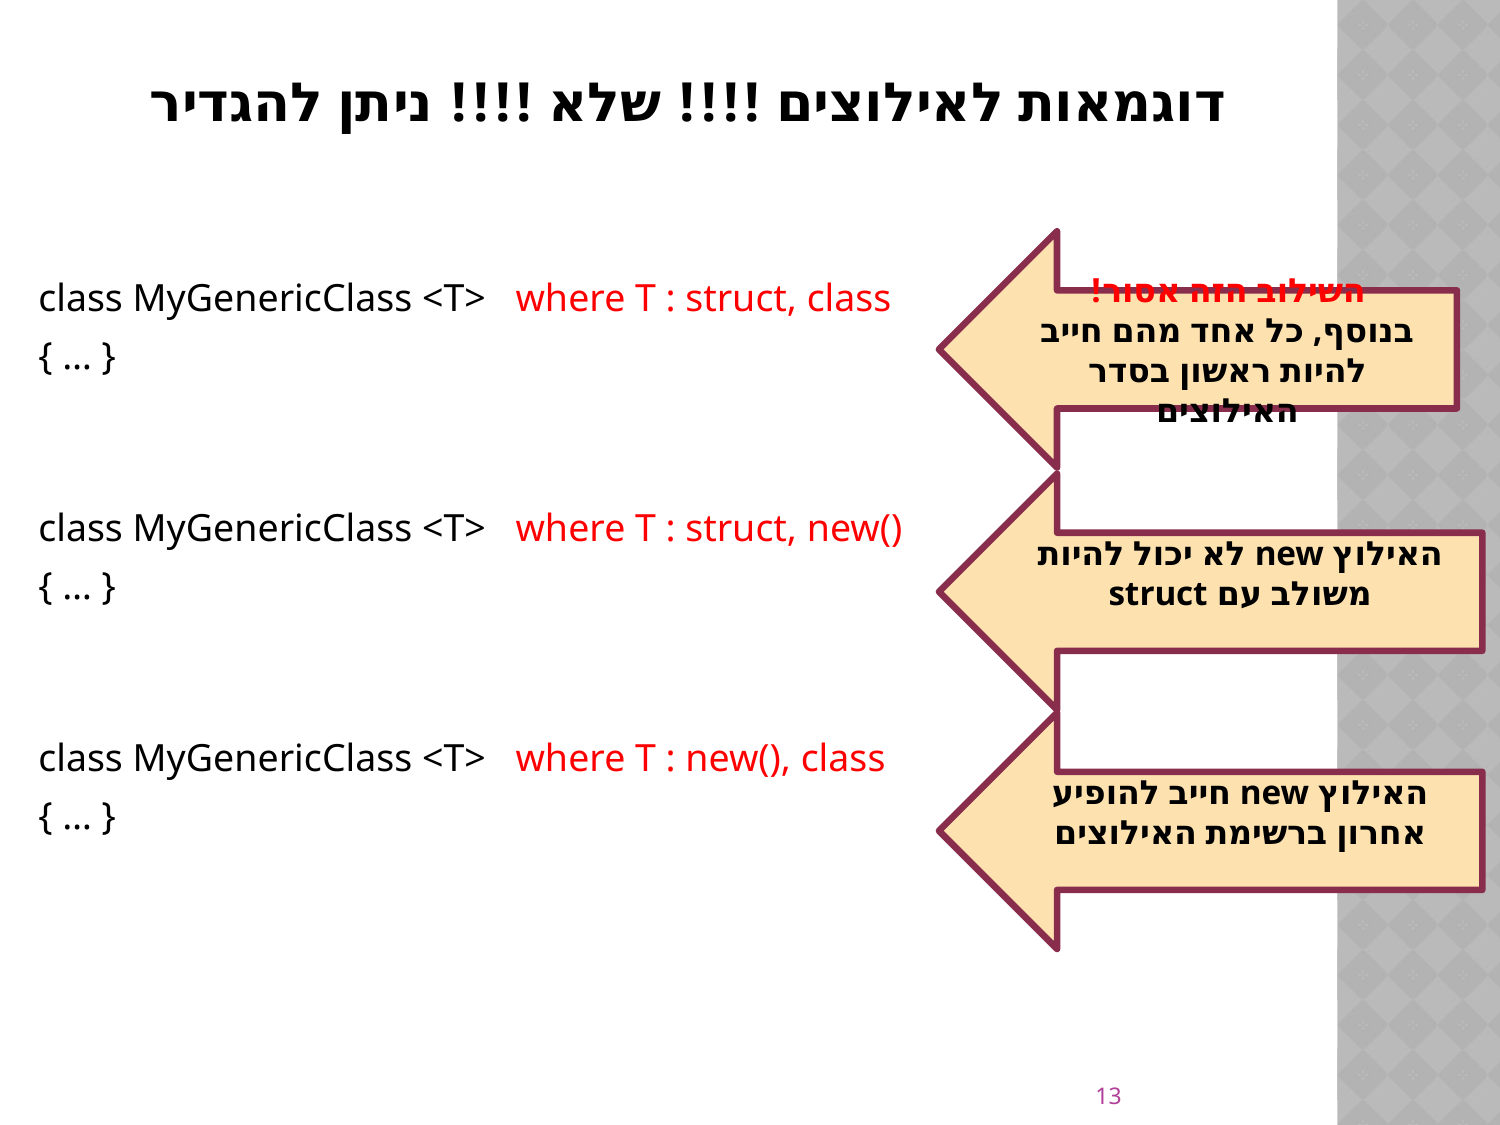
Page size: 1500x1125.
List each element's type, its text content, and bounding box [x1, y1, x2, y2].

slide_number 13 [1025, 1075, 1122, 1113]
text_box האילוץ new לא יכול להיות משולב עם struct [935, 470, 1486, 711]
text_box האילוץ new חייב להופיע אחרון ברשימת האילוצים [935, 709, 1486, 953]
text_box השילוב הזה אסור! בנוסף, כל אחד מהם חייב להיות ראשון בסדר האילוצים [935, 228, 1461, 471]
title דוגמאות לאילוצים !!!! שלא !!!! ניתן להגדיר [23, 26, 1353, 133]
list class MyGenericClass <T> where T : struct, class { … } class MyGenericClass <T> where T : struct, new() { … } class MyGenericClass <T> where T : new(), class { … } [23, 266, 1329, 1000]
